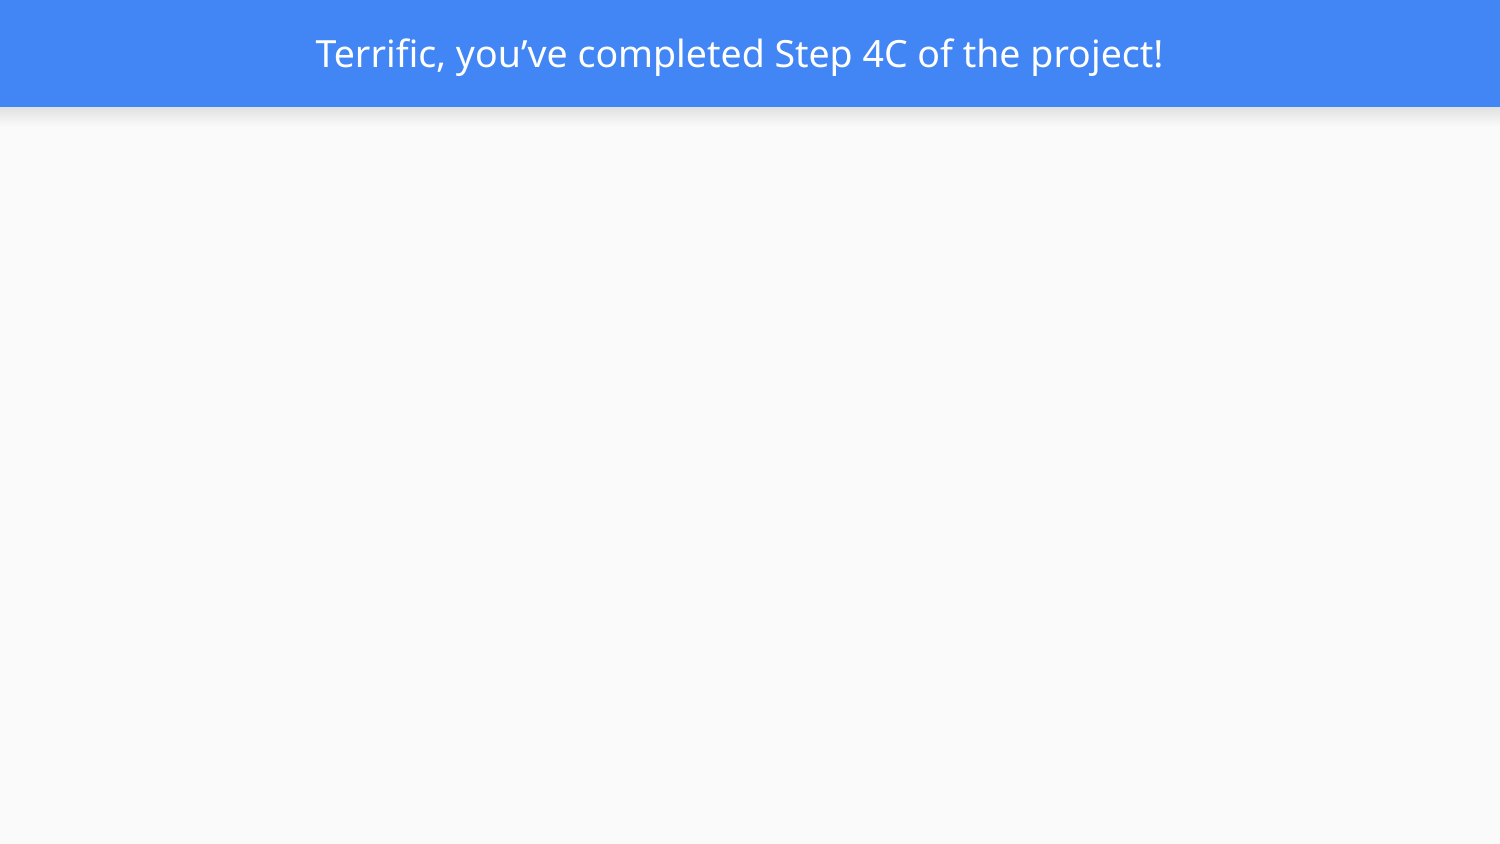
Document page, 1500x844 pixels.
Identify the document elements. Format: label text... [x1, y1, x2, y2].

title Terrific, you’ve completed Step 4C of the project! [16, 2, 1464, 102]
